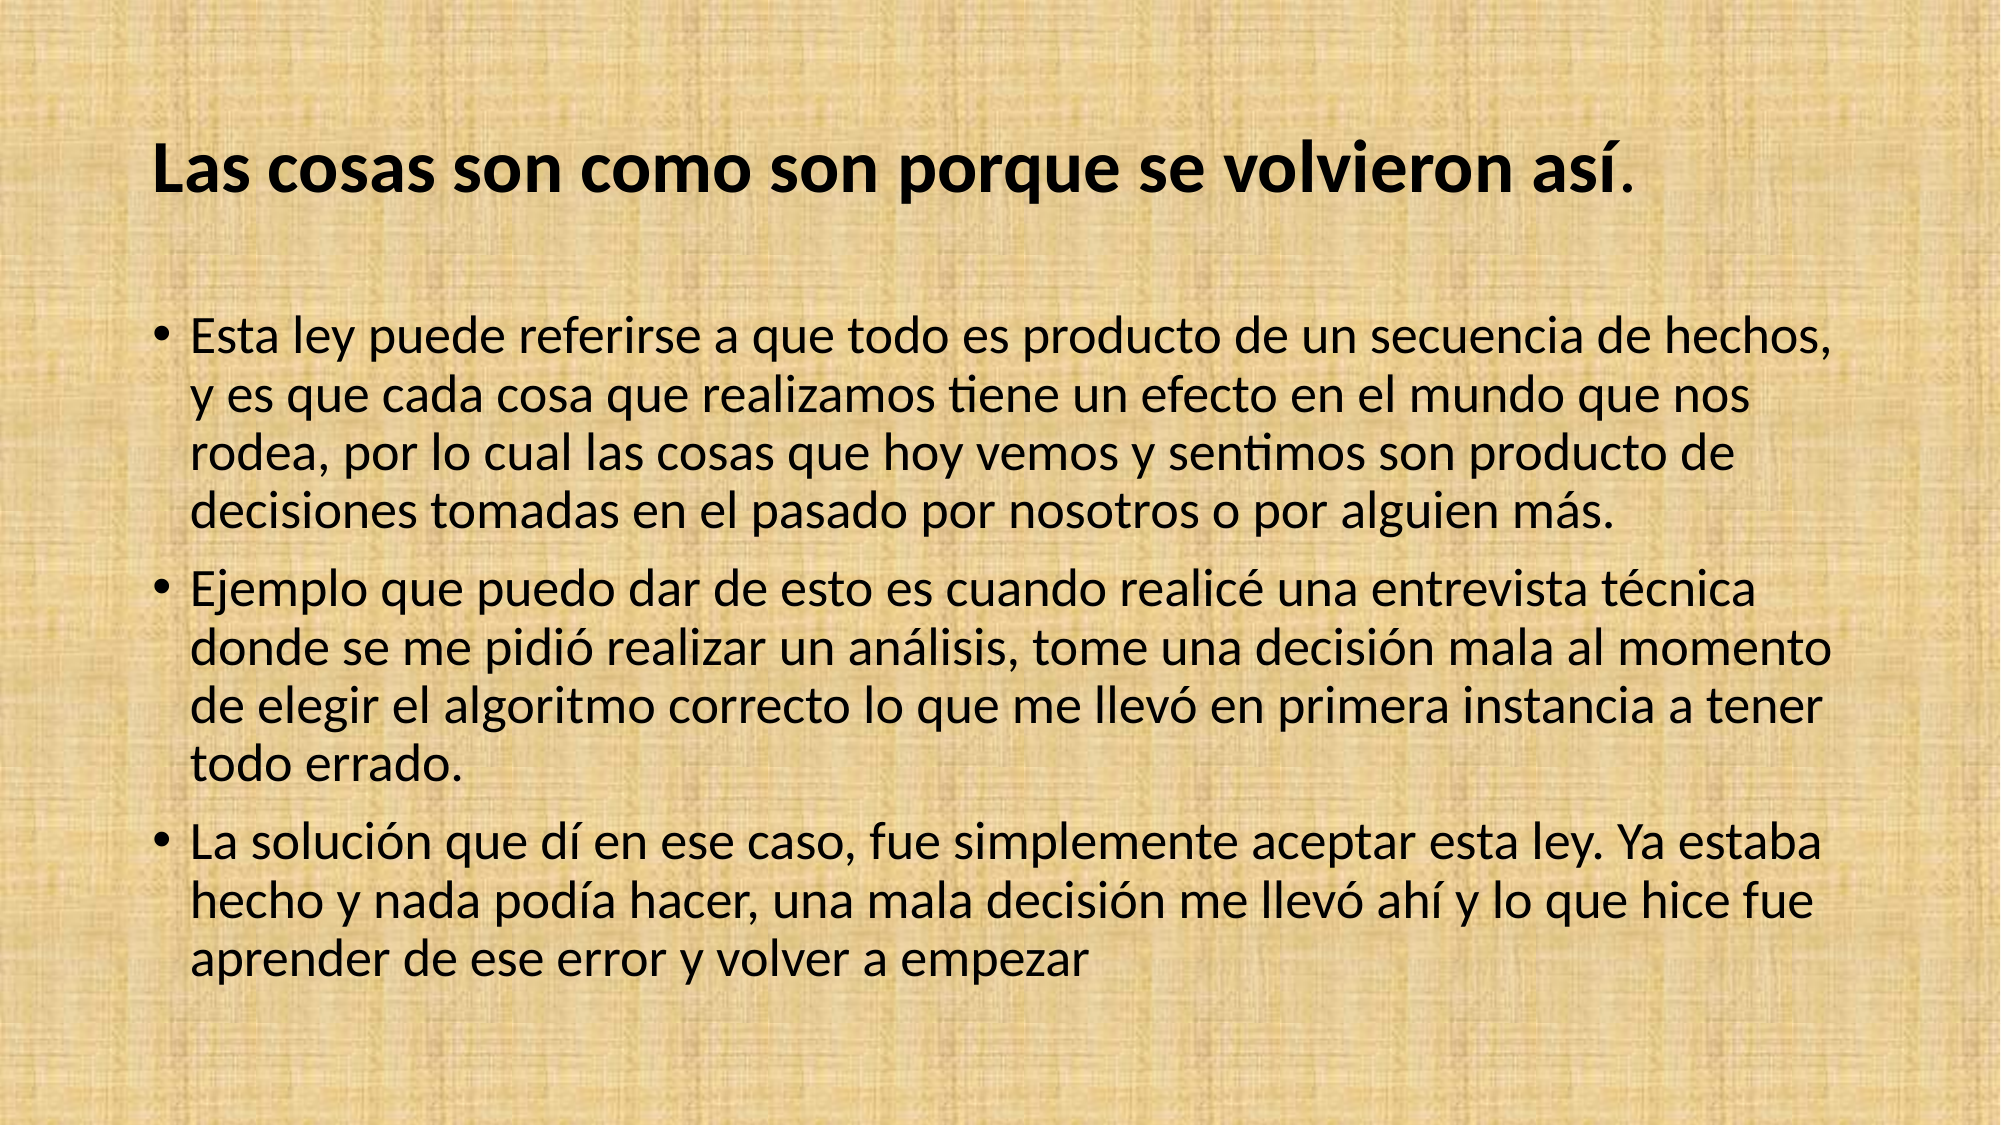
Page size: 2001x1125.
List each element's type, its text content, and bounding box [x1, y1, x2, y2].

title Las cosas son como son porque se volvieron así. [137, 59, 1863, 278]
picture [0, 0, 2001, 1125]
list Esta ley puede referirse a que todo es producto de un secuencia de hechos, y es que cada cosa que realizamos tiene un efecto en el mundo que nos rodea, por lo cual las cosas que hoy vemos y sentimos son producto de decisiones tomadas en el pasado por nosotros o por alguien más. Ejemplo que puedo dar de esto es cuando realicé una entrevista técnica donde se me pidió realizar un análisis, tome una decisión mala al momento de elegir el algoritmo correcto lo que me llevó en primera instancia a tener todo errado. La solución que dí en ese caso, fue simplemente aceptar esta ley. Ya estaba hecho y nada podía hacer, una mala decisión me llevó ahí y lo que hice fue aprender de ese error y volver a empezar [137, 299, 1863, 1014]
